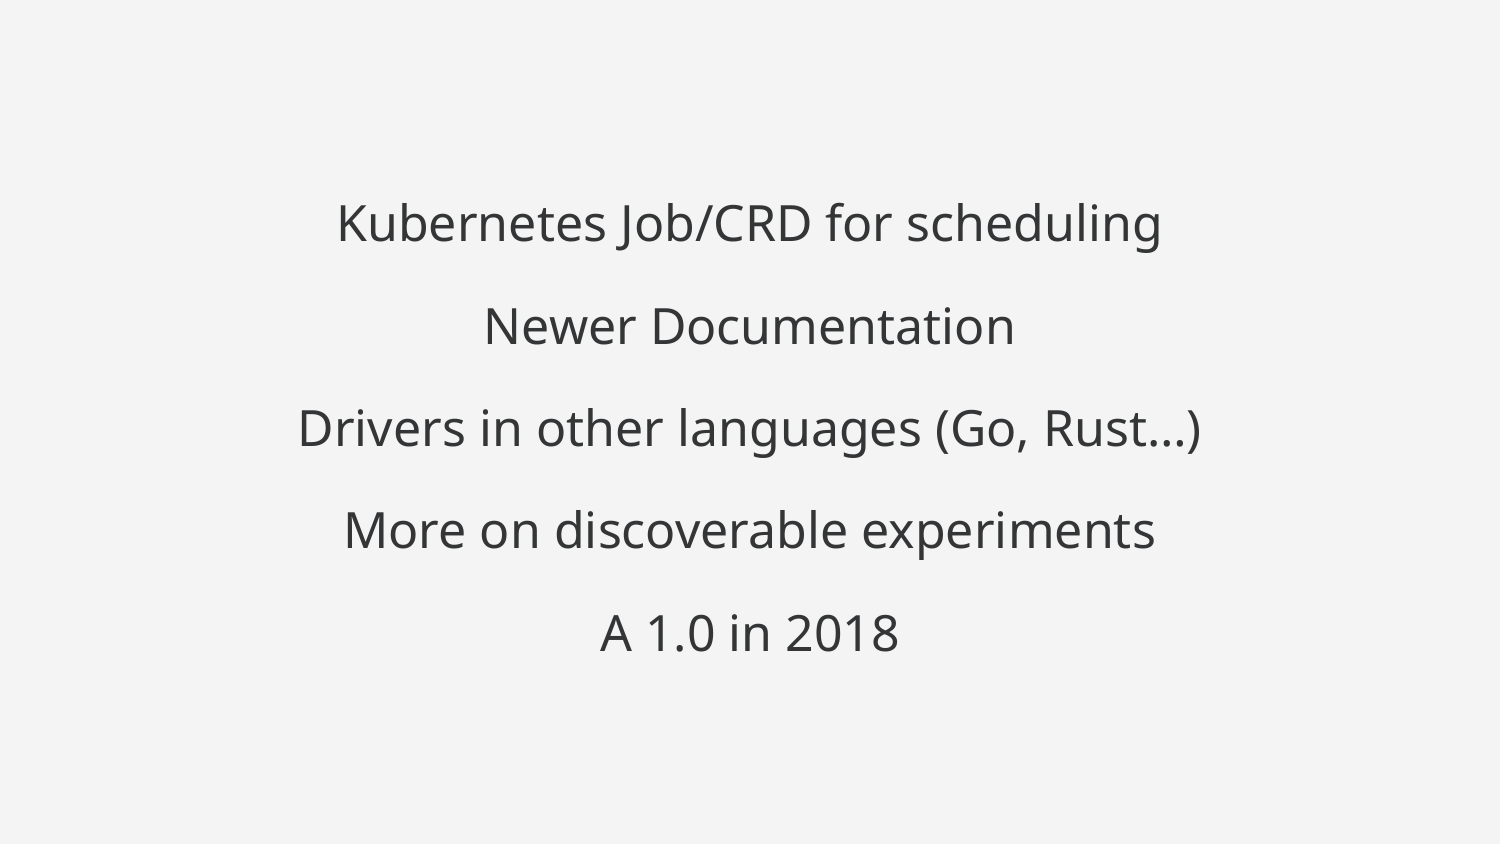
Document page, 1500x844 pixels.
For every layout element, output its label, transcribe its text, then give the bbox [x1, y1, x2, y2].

list Kubernetes Job/CRD for scheduling Newer Documentation Drivers in other languages (Go, Rust…) More on discoverable experiments A 1.0 in 2018 [51, 266, 1449, 578]
